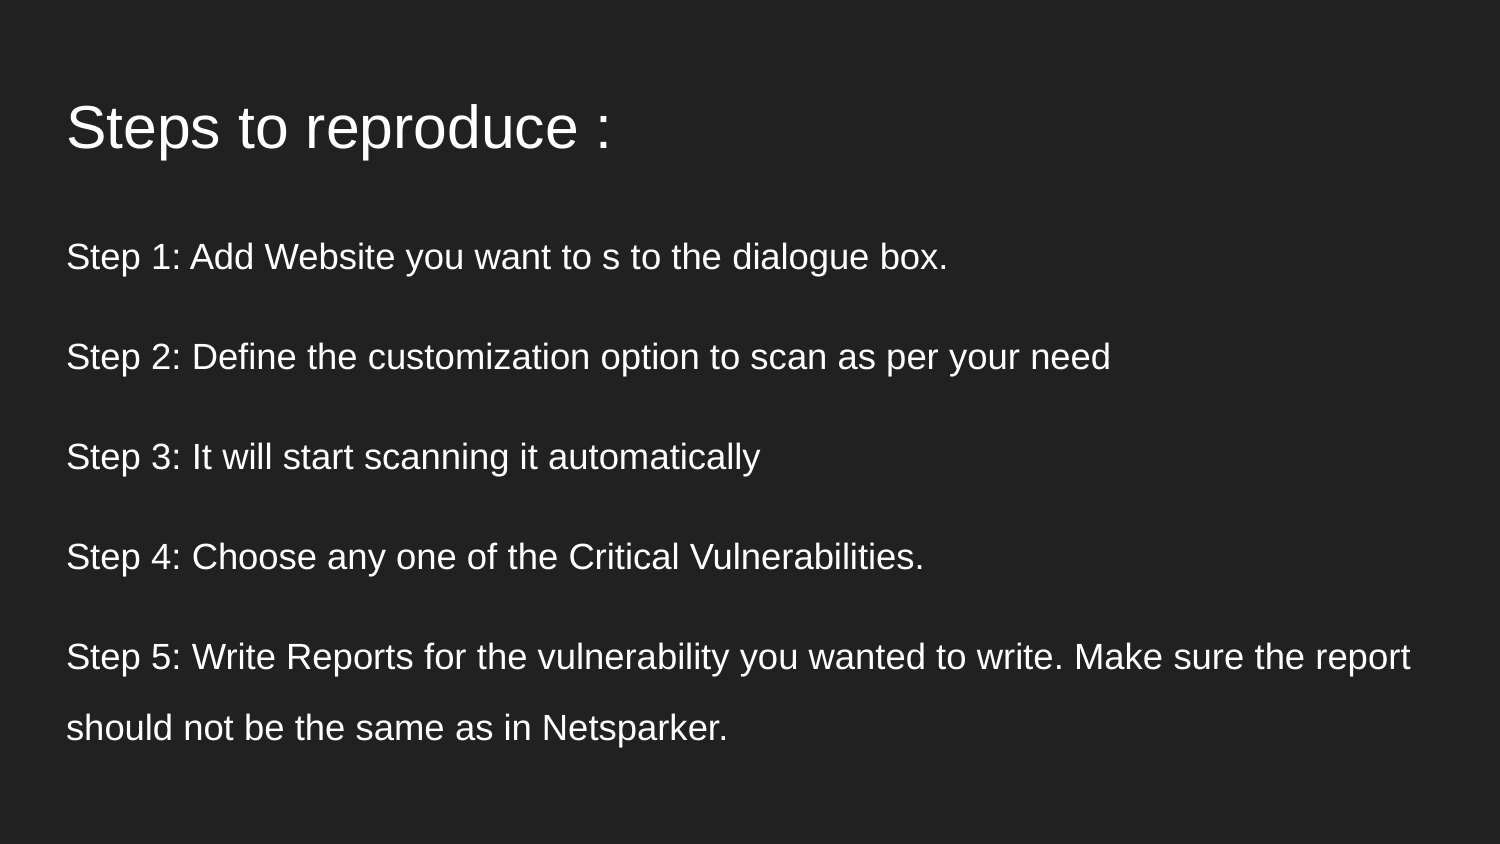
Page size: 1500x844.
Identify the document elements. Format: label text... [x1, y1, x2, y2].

title Steps to reproduce : Step 1: Add Website you want to s to the dialogue box. Step 2: Define the customization option to scan as per your need Step 3: It will start scanning it automatically Step 4: Choose any one of the Critical Vulnerabilities. Step 5: Write Reports for the vulnerability you wanted to write. Make sure the report should not be the same as in Netsparker. [51, 72, 1449, 766]
